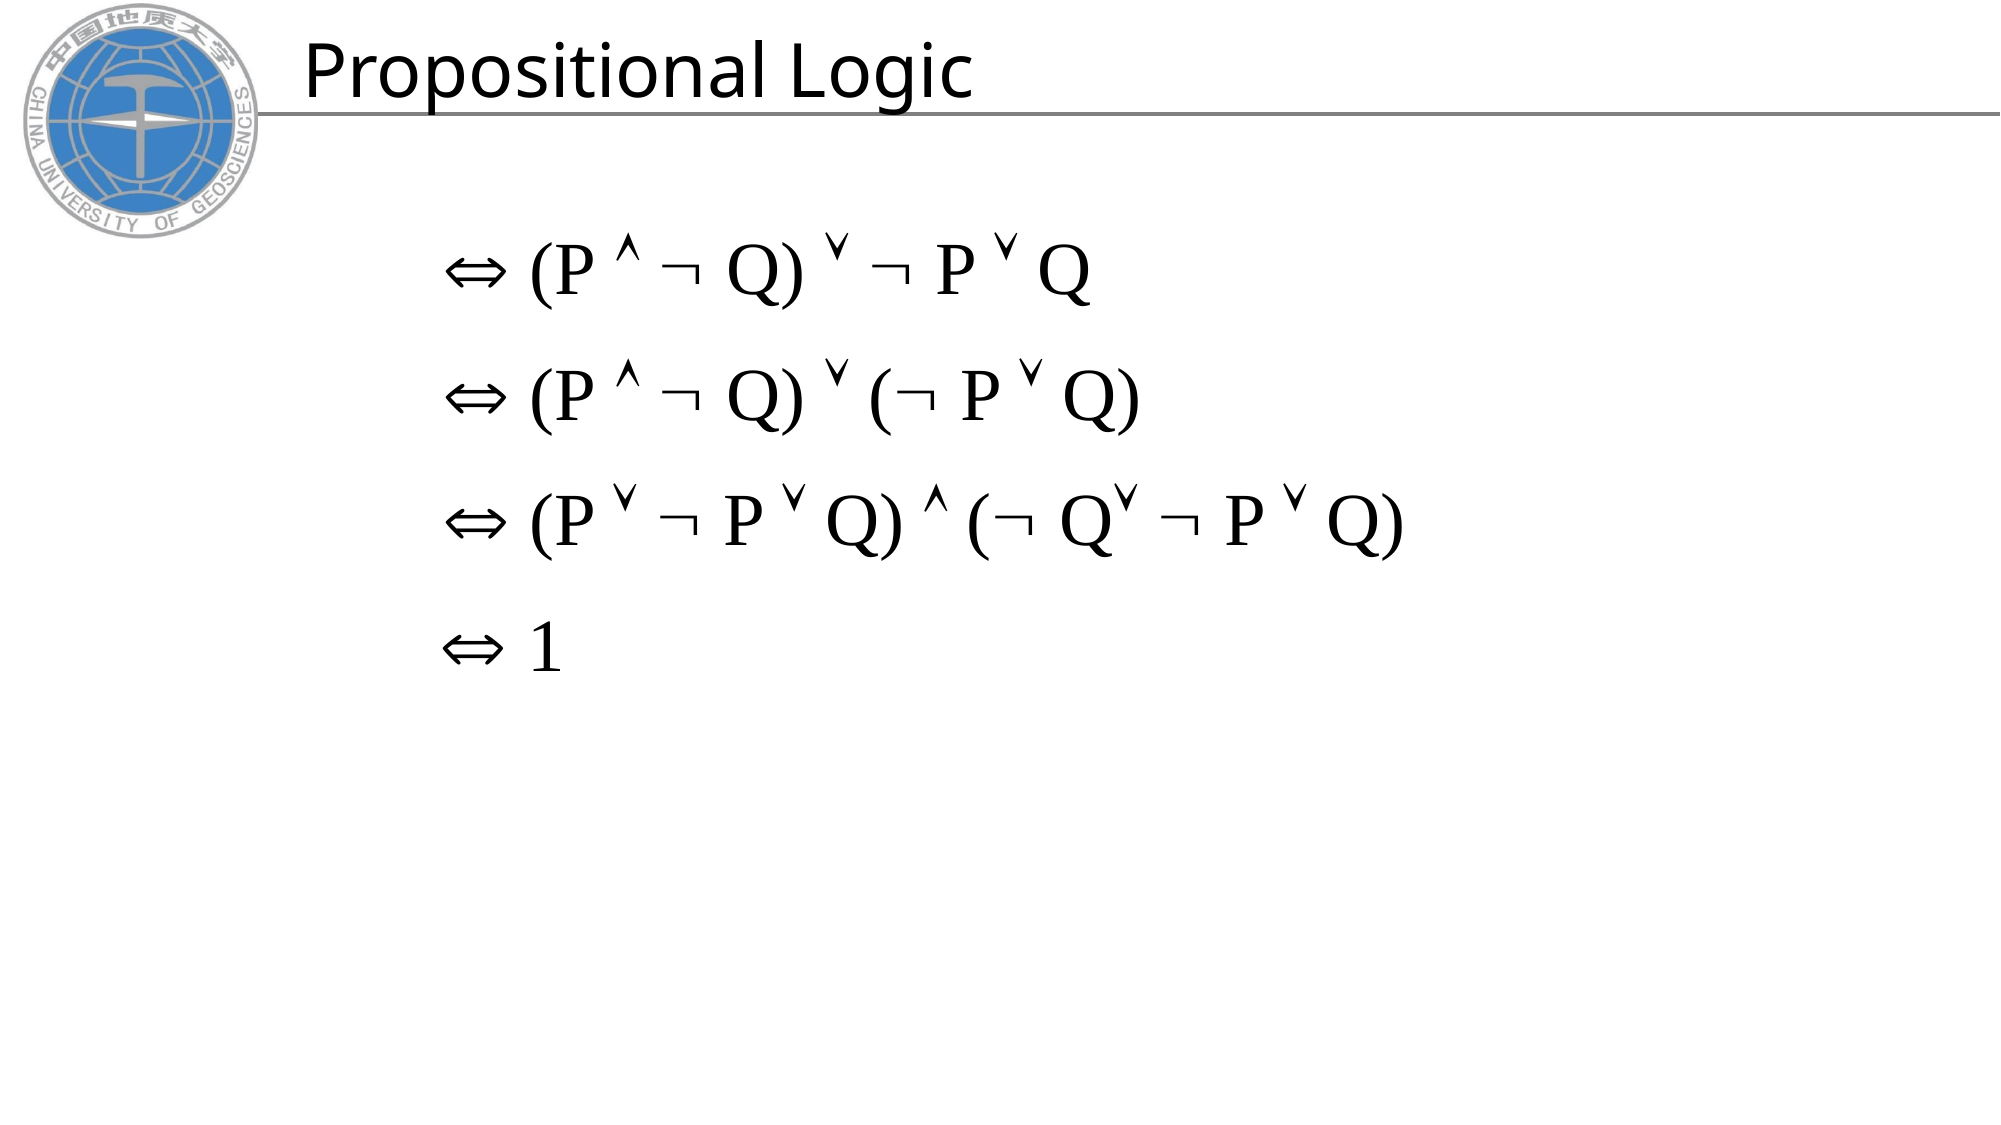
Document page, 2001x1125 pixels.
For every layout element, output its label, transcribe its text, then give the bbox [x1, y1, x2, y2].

text_box  (P   P  Q)  ( Q  P  Q) [426, 463, 1579, 568]
picture [21, 3, 258, 239]
text_box  (P   Q)   P  Q [426, 212, 1384, 317]
text_box  (P   Q)  ( P  Q) [426, 337, 1384, 443]
text_box  1 [423, 588, 1577, 694]
text_box Propositional Logic [287, 15, 1233, 120]
